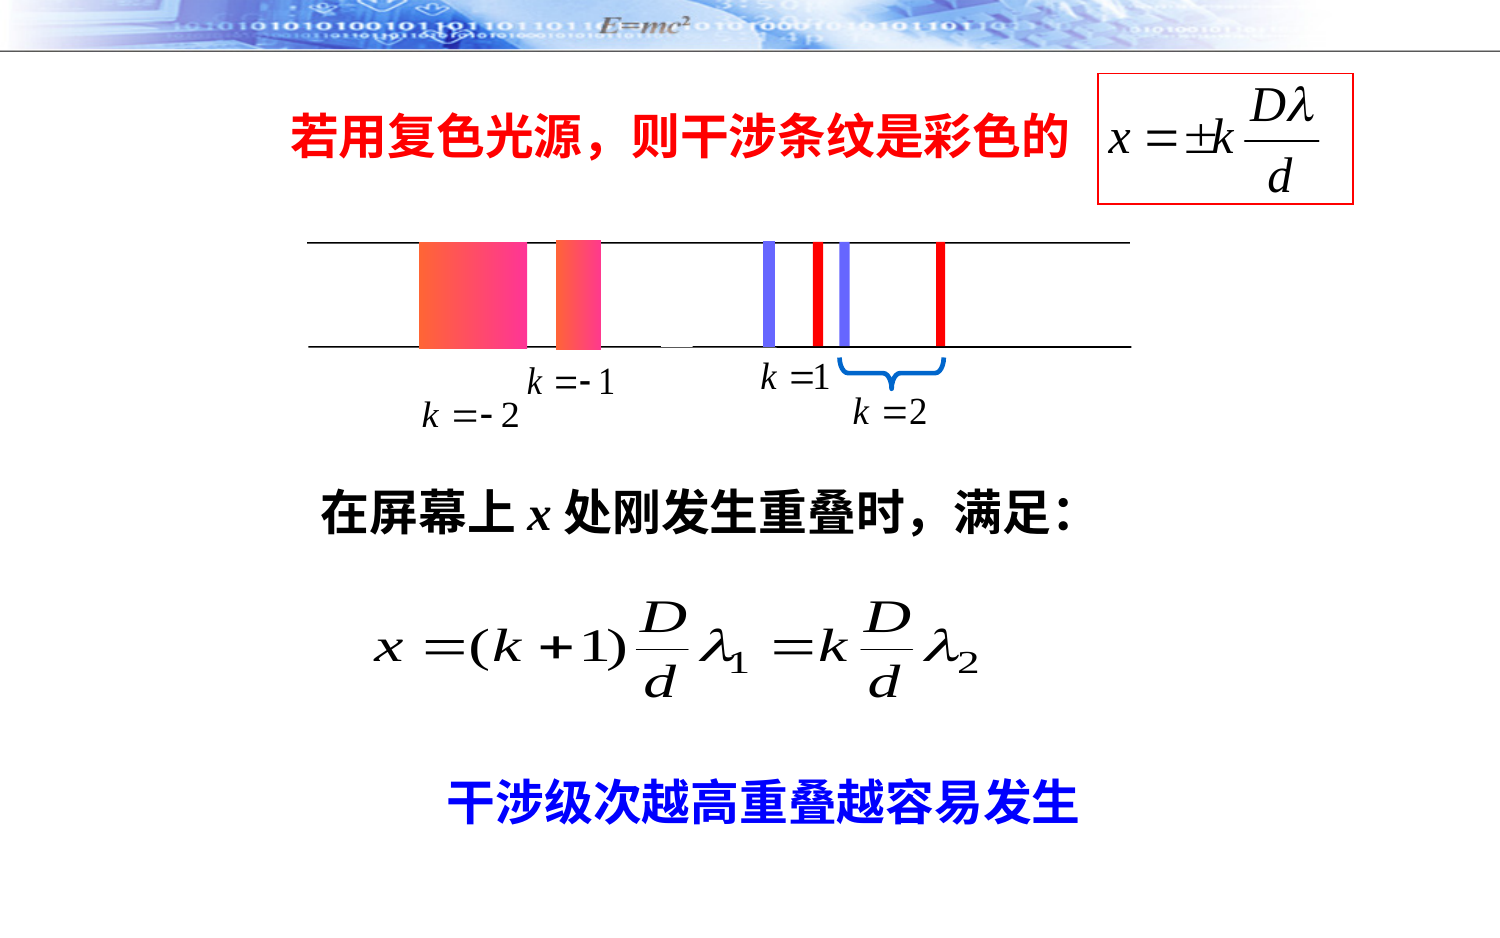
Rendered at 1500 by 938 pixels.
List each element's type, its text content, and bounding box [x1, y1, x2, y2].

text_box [835, 242, 839, 347]
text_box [307, 242, 415, 347]
text_box 若用复色光源，则干涉条纹是彩色的 [275, 98, 1097, 172]
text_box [754, 241, 835, 400]
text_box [415, 242, 528, 437]
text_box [946, 242, 1132, 347]
text_box 在屏幕上x处刚发生重叠时，满足： [306, 474, 1115, 548]
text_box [1098, 74, 1353, 204]
text_box 干涉级次越高重叠越容易发生 [432, 764, 1096, 838]
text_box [521, 240, 619, 404]
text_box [619, 242, 754, 347]
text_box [839, 241, 946, 435]
picture [0, 0, 1500, 52]
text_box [349, 593, 1006, 702]
